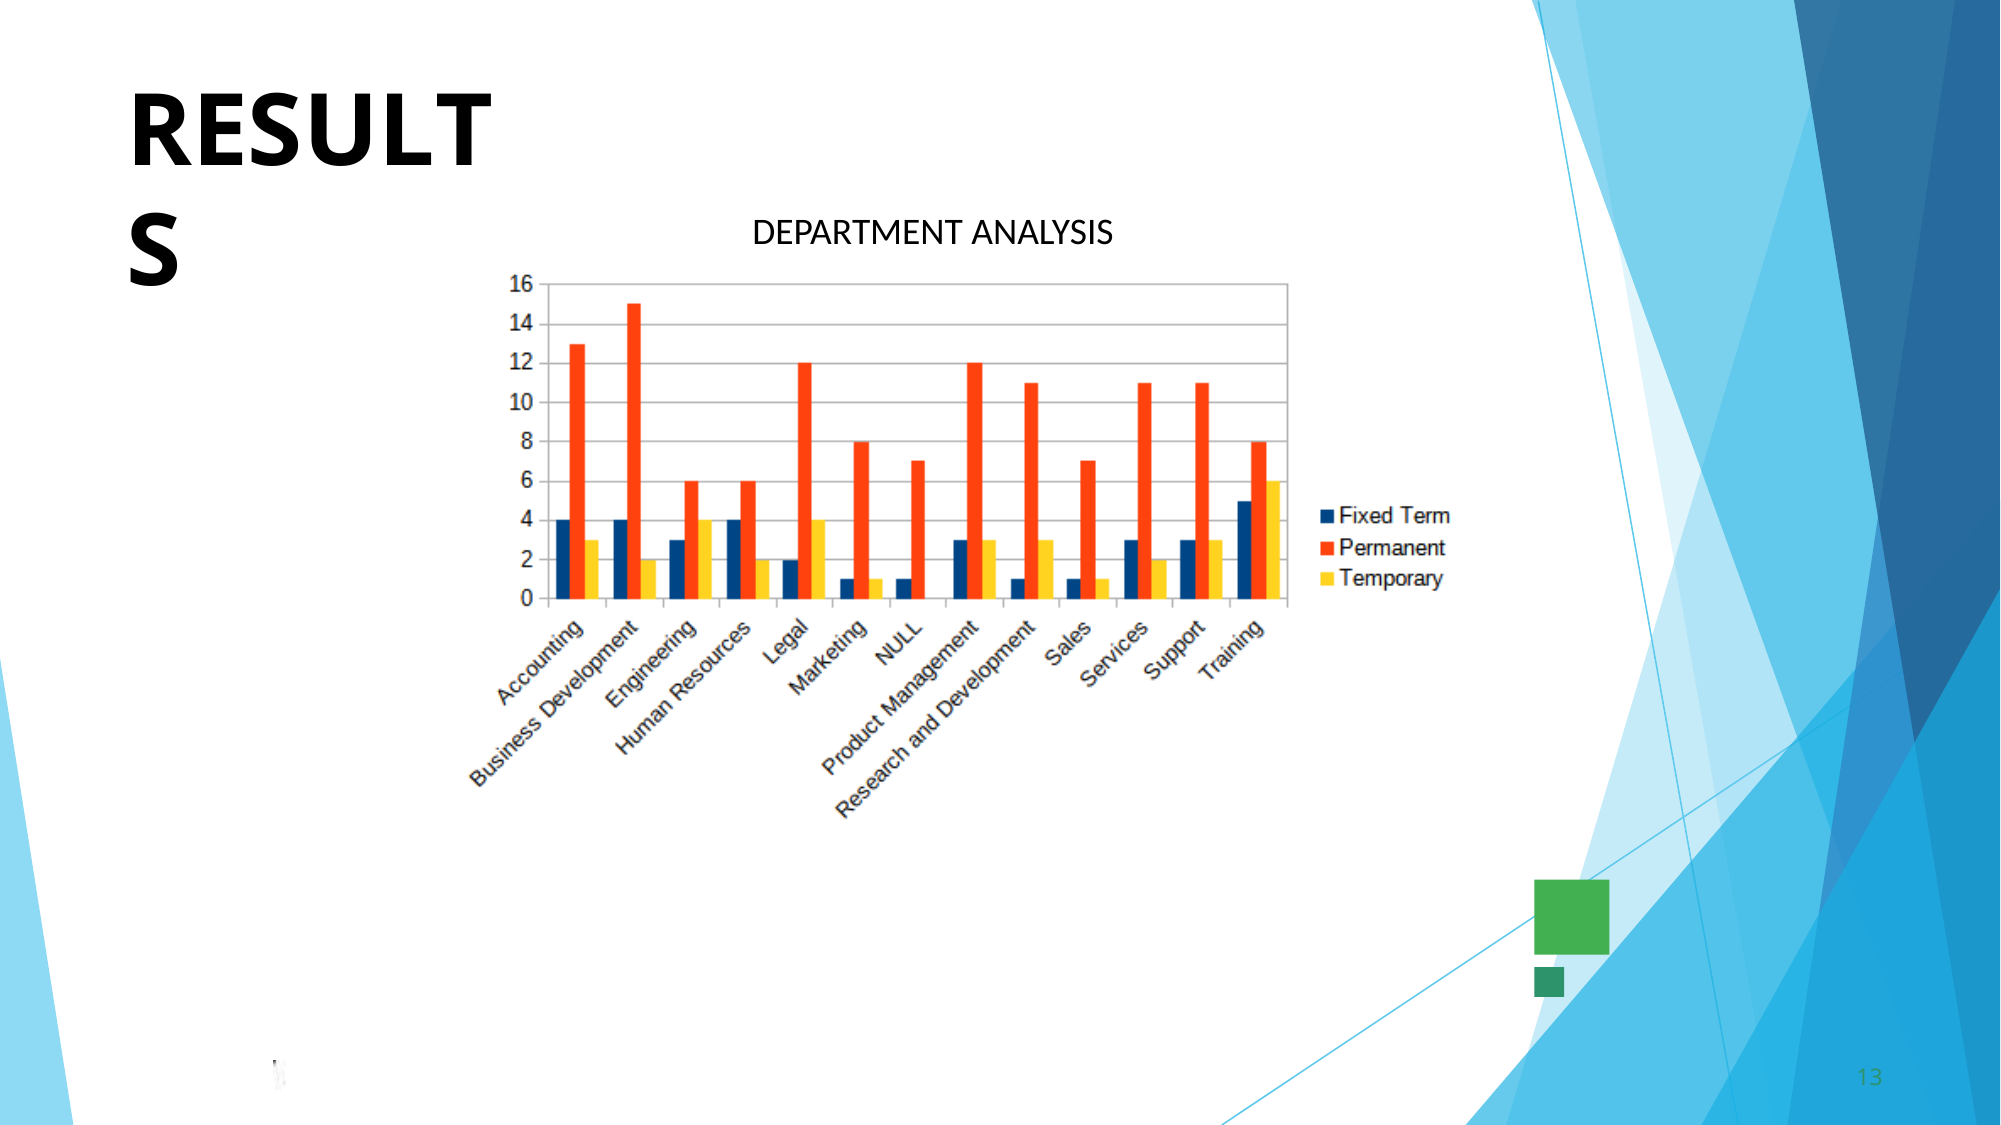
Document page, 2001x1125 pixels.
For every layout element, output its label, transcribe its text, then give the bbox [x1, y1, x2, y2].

text_box [1534, 967, 1565, 997]
text_box [1534, 879, 1610, 955]
text_box DEPARTMENT ANALYSIS [737, 199, 1130, 260]
title RESULTS [123, 62, 525, 306]
picture [450, 260, 1473, 836]
picture [273, 1060, 286, 1090]
text_box 13 [1849, 1061, 1888, 1095]
